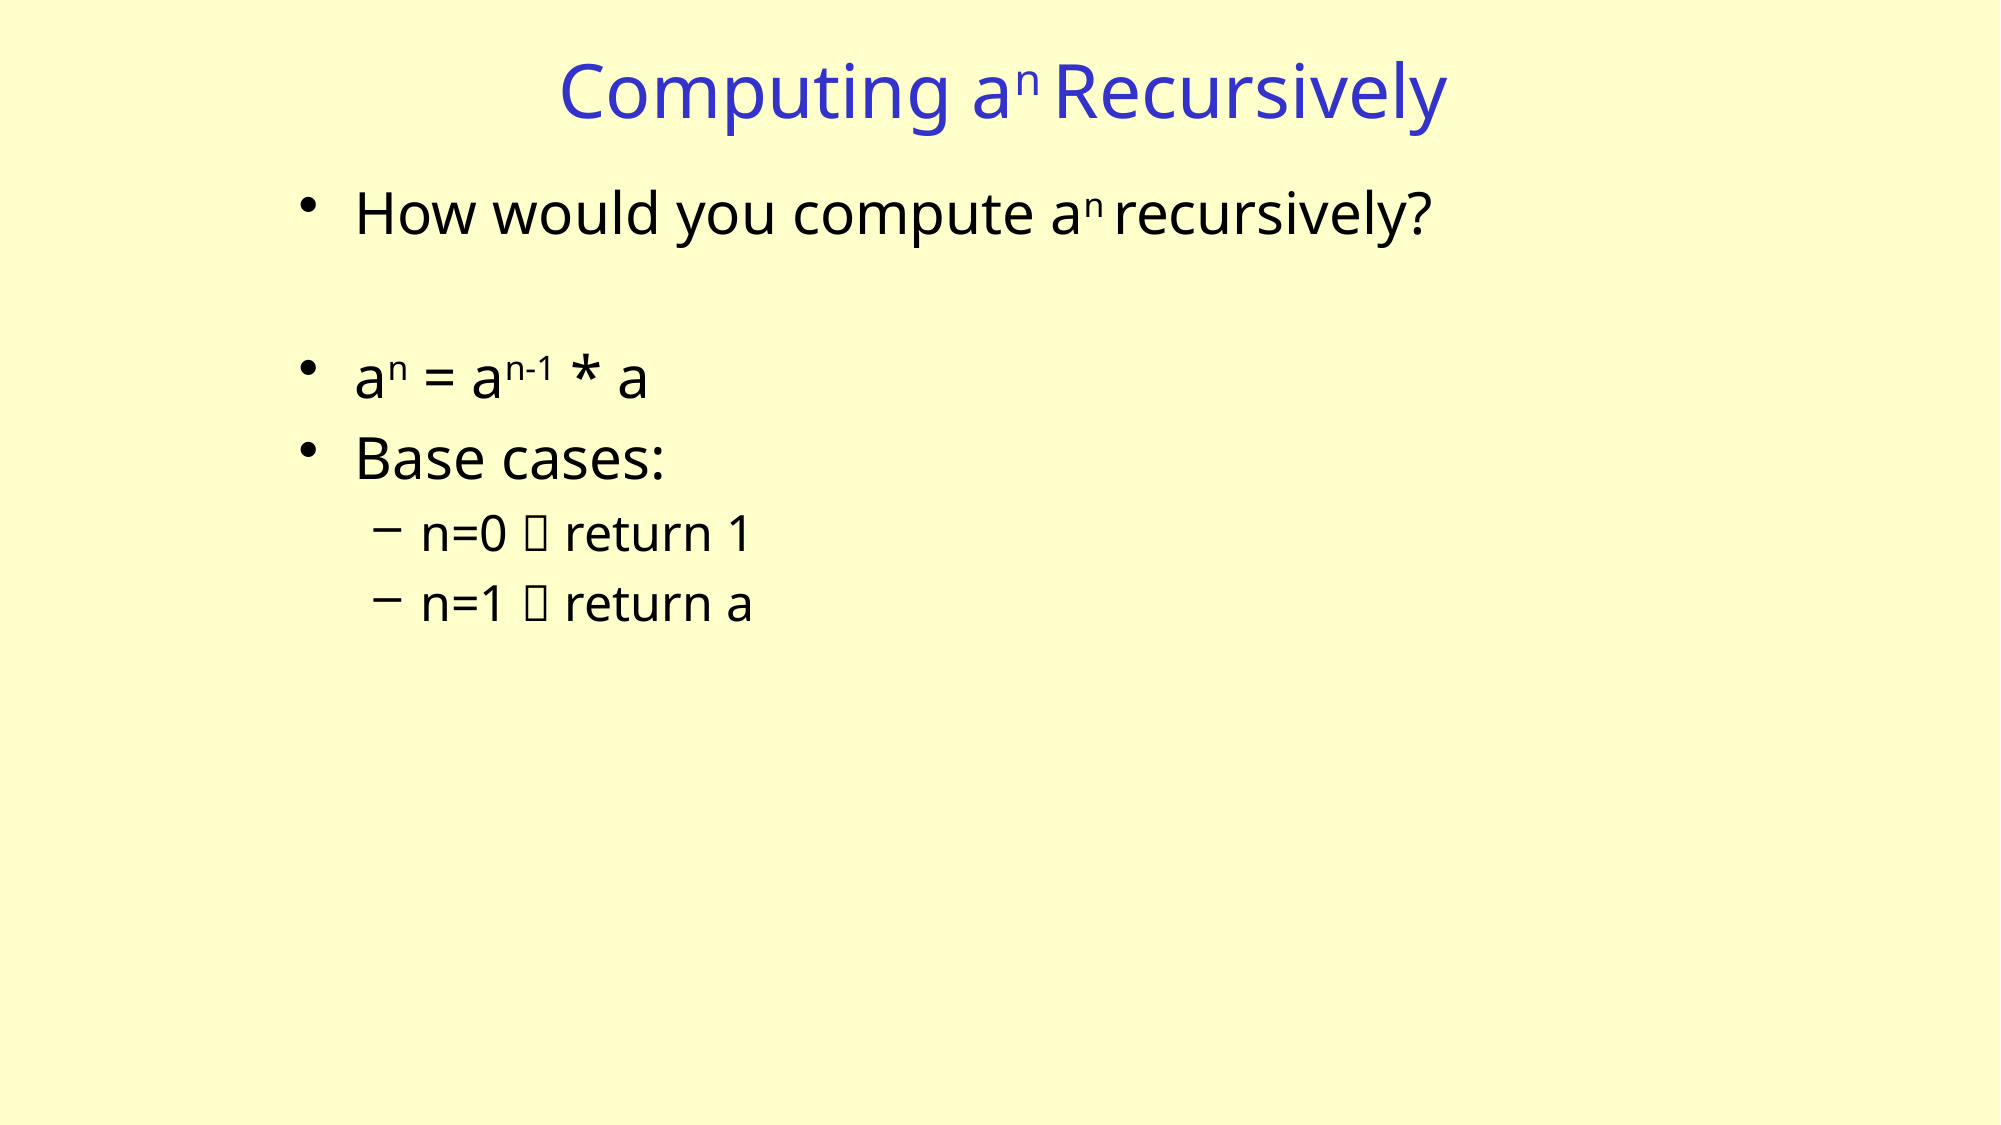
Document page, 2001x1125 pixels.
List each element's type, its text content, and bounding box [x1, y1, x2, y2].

title Computing an Recursively [285, 35, 1721, 142]
list How would you compute an recursively? an = an-1 * a Base cases: n=0  return 1 n=1  return a [283, 169, 1715, 1078]
